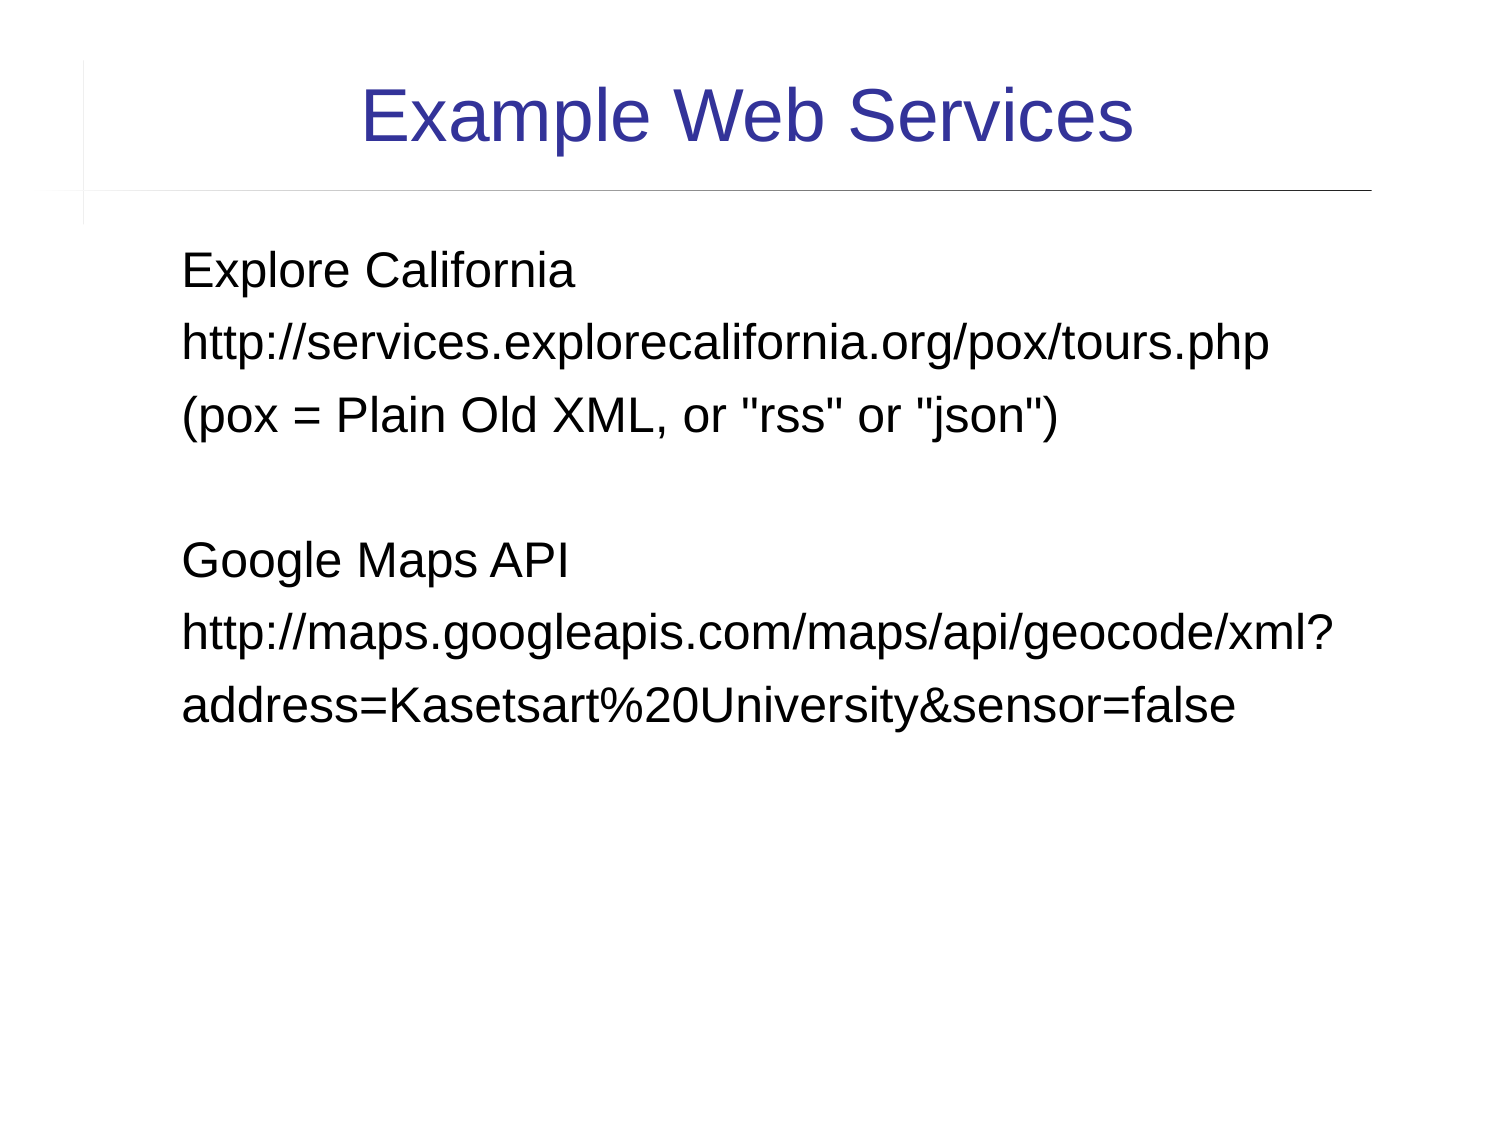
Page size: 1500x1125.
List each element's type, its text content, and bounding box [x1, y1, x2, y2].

text_box Example Web Services [100, 42, 1396, 181]
text_box Explore California http://services.explorecalifornia.org/pox/tours.php (pox = Plain Old XML, or "rss" or "json") Google Maps API http://maps.googleapis.com/maps/api/geocode/xml? address=Kasetsart%20University&sensor=false [110, 229, 1407, 958]
